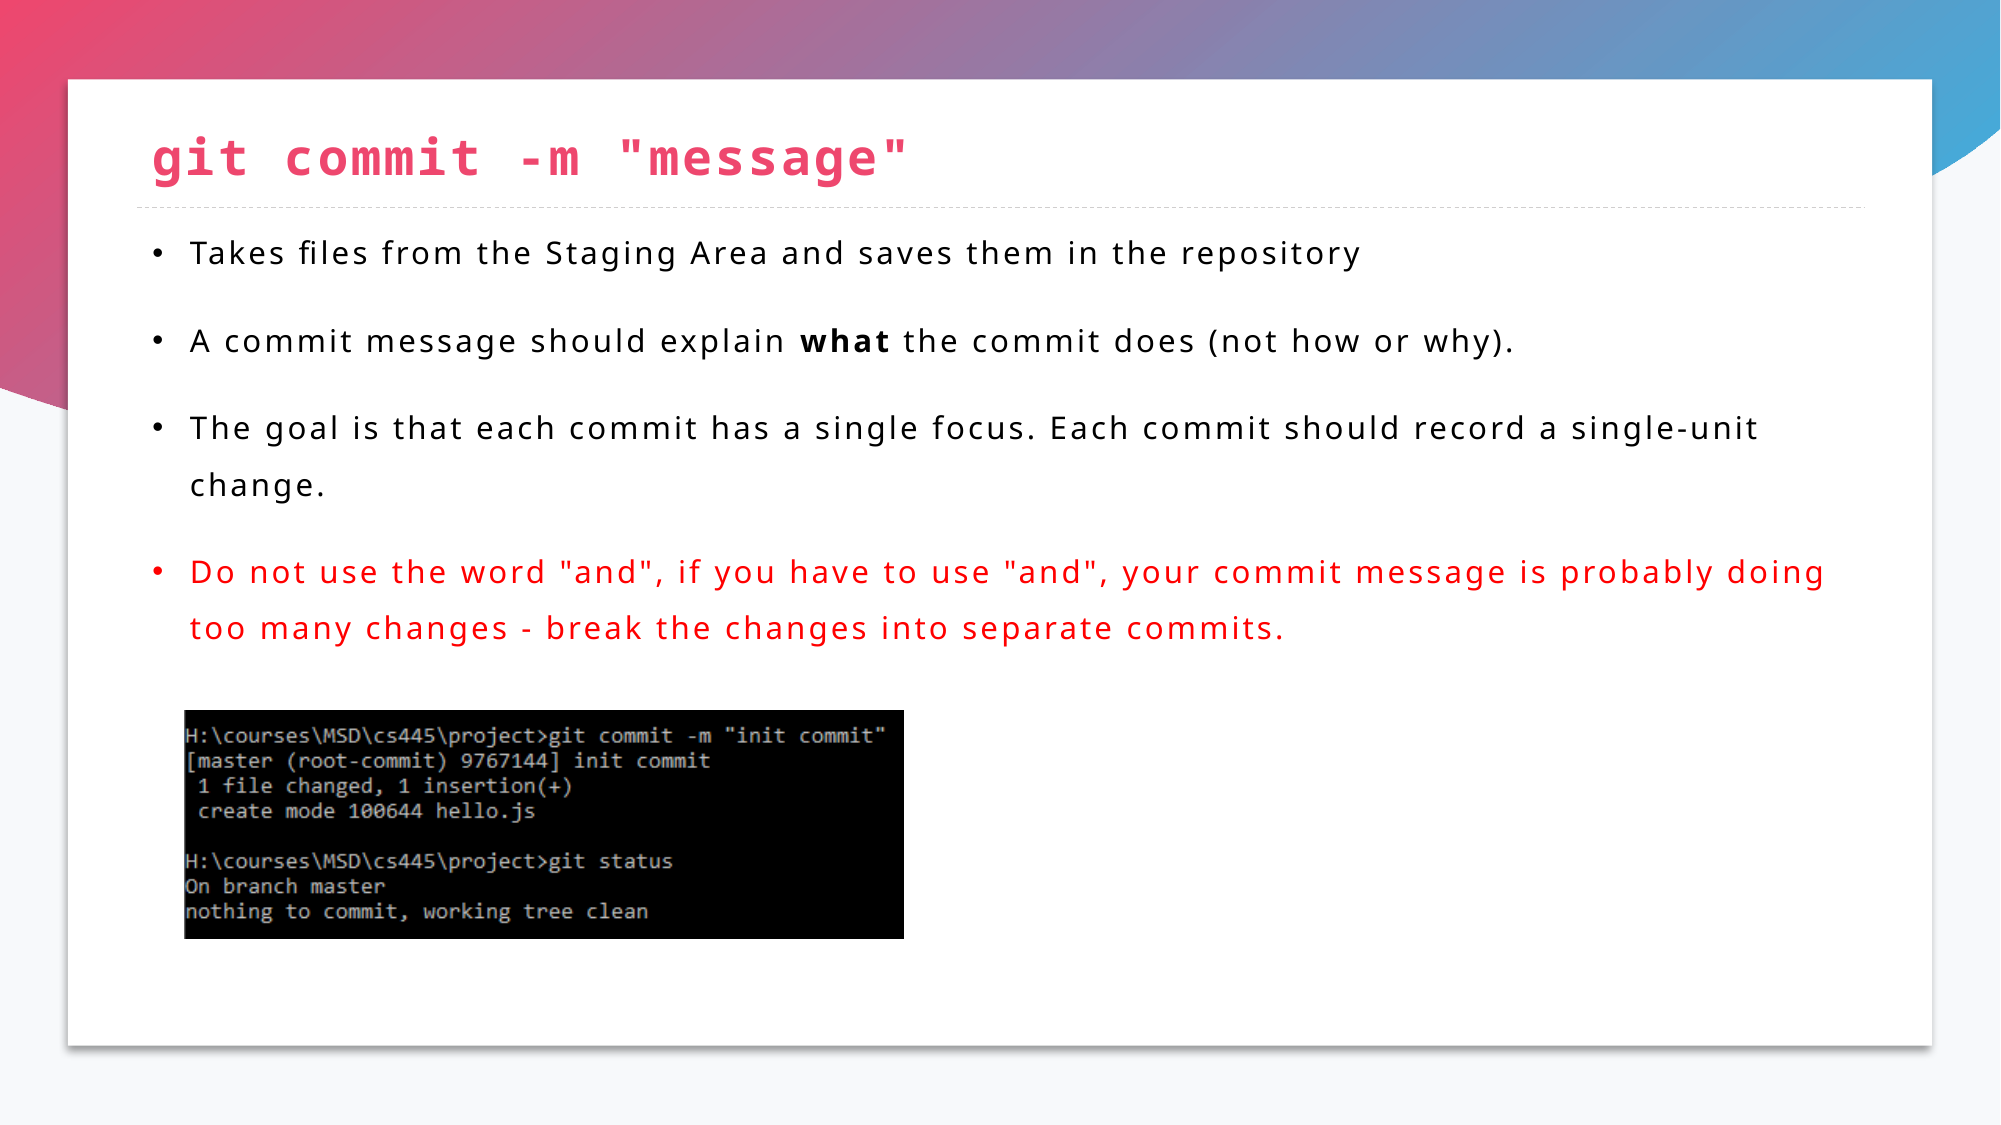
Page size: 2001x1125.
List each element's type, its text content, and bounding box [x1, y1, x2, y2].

title git commit -m "message" [137, 111, 1863, 207]
picture [184, 710, 904, 939]
list Takes files from the Staging Area and saves them in the repository A commit message should explain what the commit does (not how or why). The goal is that each commit has a single focus. Each commit should record a single-unit change. Do not use the word "and", if you have to use "and", your commit message is probably doing too many changes - break the changes into separate commits. [137, 207, 1864, 1014]
